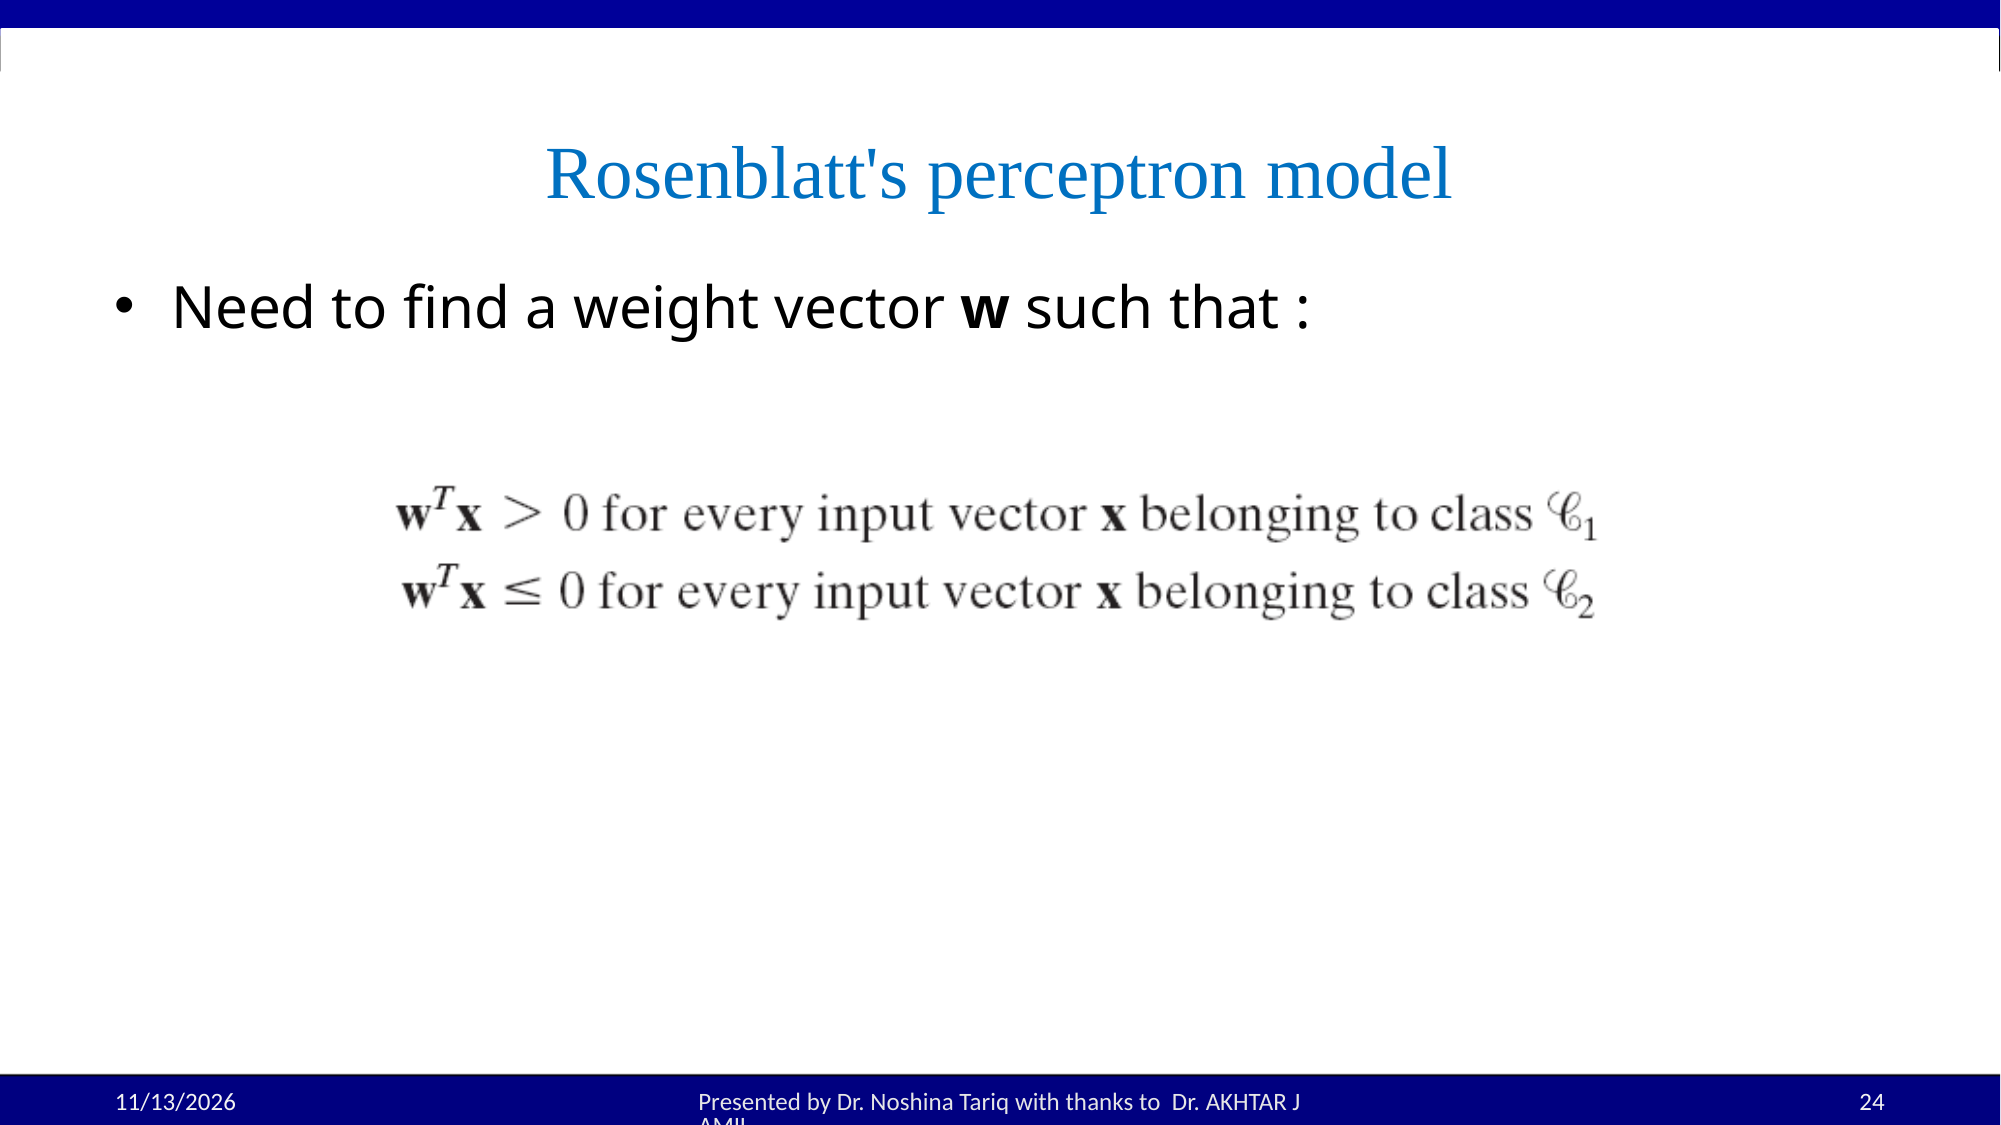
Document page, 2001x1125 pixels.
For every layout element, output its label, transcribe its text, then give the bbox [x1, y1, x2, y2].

slide_number 24 [1433, 1062, 1900, 1125]
title Rosenblatt's perceptron model [99, 99, 1900, 238]
picture [0, 0, 2001, 1125]
footer Presented by Dr. Noshina Tariq with thanks to Dr. AKHTAR JAMIL [683, 1062, 1317, 1125]
slide_number 08-Sep-25 [99, 1062, 567, 1125]
list Need to find a weight vector w such that : [99, 262, 1900, 1005]
